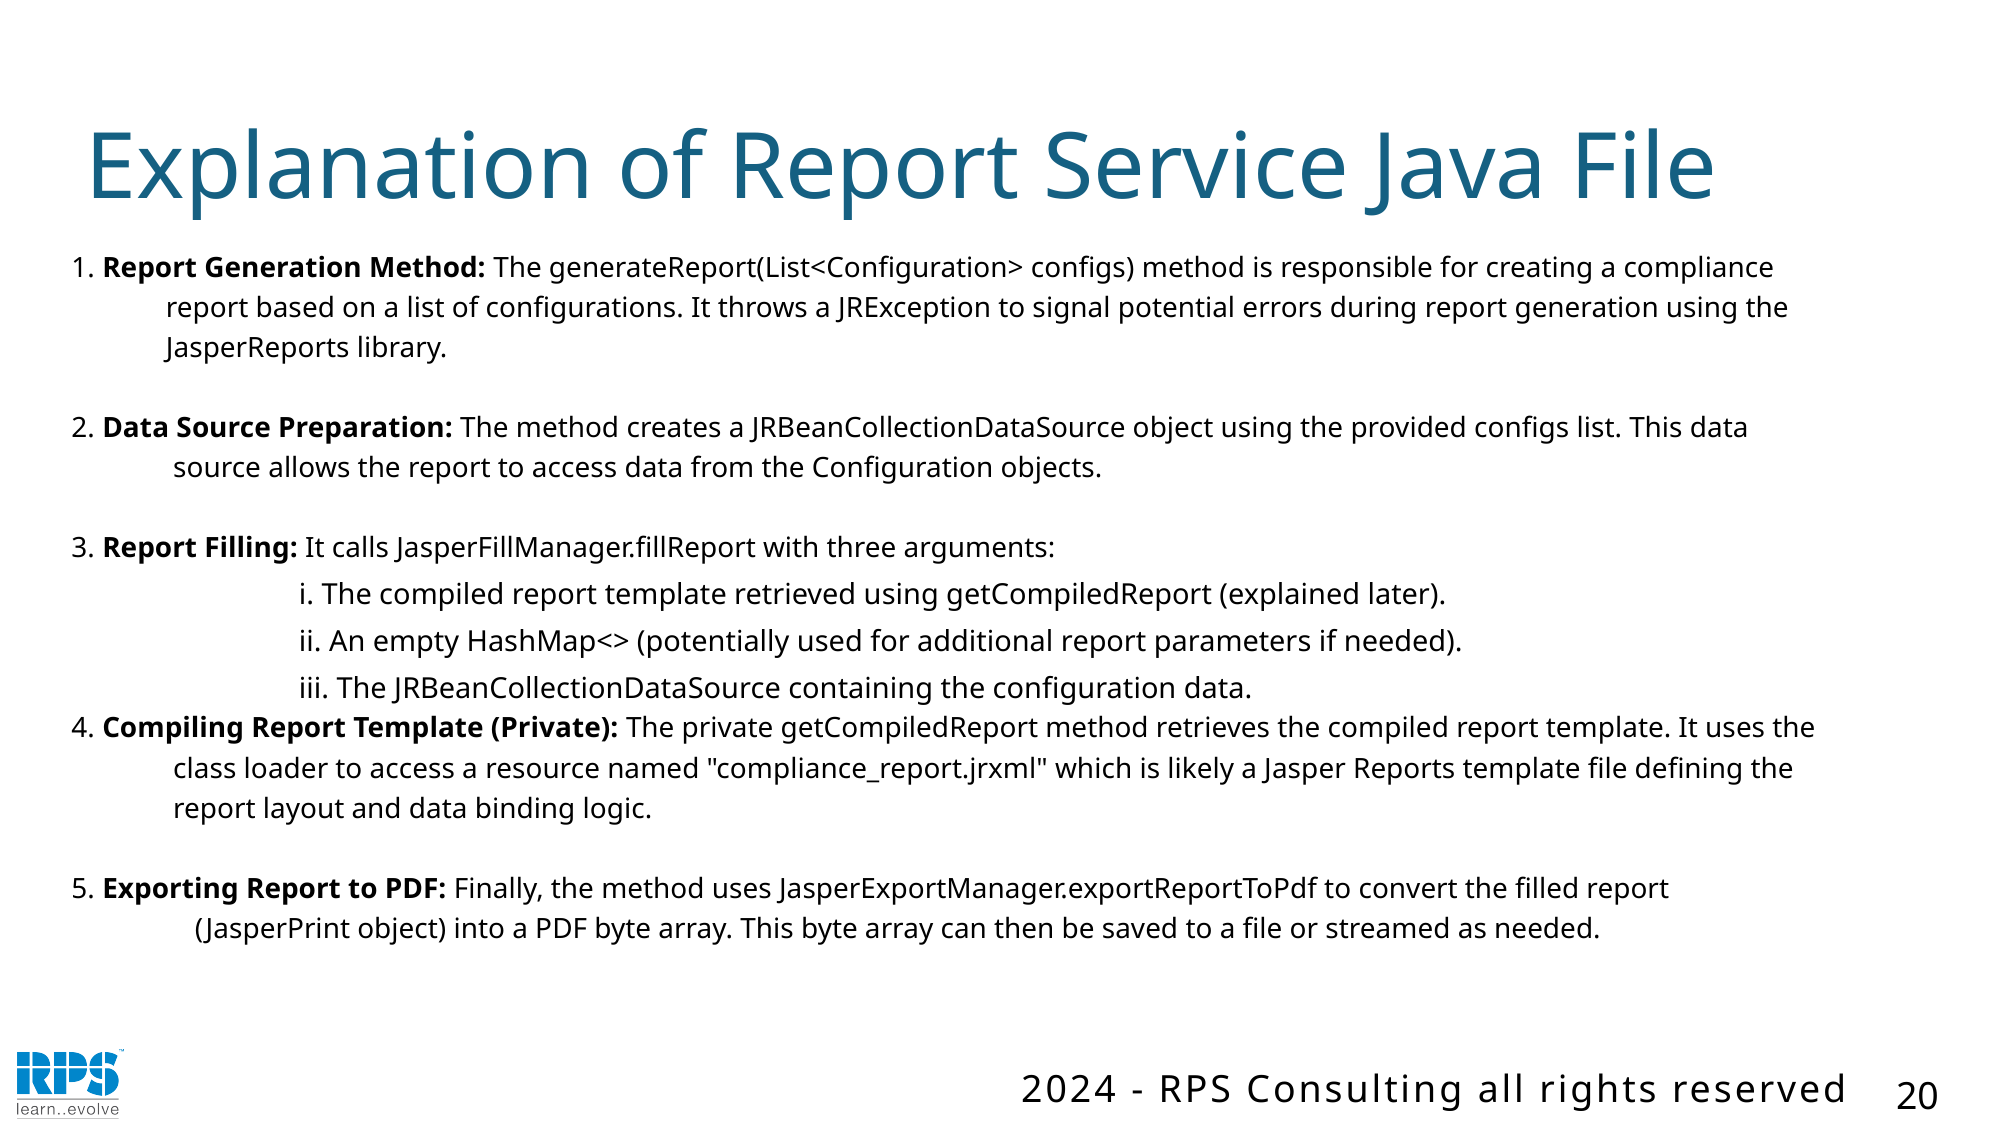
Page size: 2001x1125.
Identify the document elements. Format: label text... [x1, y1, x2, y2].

list 1. Report Generation Method: The generateReport(List<Configuration> configs) method is responsible for creating a compliance report based on a list of configurations. It throws a JRException to signal potential errors during report generation using the JasperReports library. 2. Data Source Preparation: The method creates a JRBeanCollectionDataSource object using the provided configs list. This data source allows the report to access data from the Configuration objects. 3. Report Filling: It calls JasperFillManager.fillReport with three arguments: i. The compiled report template retrieved using getCompiledReport (explained later). ii. An empty HashMap<> (potentially used for additional report parameters if needed). iii. The JRBeanCollectionDataSource containing the configuration data. 4. Compiling Report Template (Private): The private getCompiledReport method retrieves the compiled report template. It uses the class loader to access a resource named "compliance_report.jrxml" which is likely a Jasper Reports template file defining the report layout and data binding logic. 5. Exporting Report to PDF: Finally, the method uses JasperExportManager.exportReportToPdf to convert the filled report (JasperPrint object) into a PDF byte array. This byte array can then be saved to a file or streamed as needed. [56, 245, 1863, 1014]
text_box 2024 - RPS Consulting all rights reserved [861, 1061, 1863, 1118]
title Explanation of Report Service Java File [70, 59, 1796, 245]
text_box 20 [1881, 1064, 2000, 1125]
picture [17, 1048, 125, 1120]
